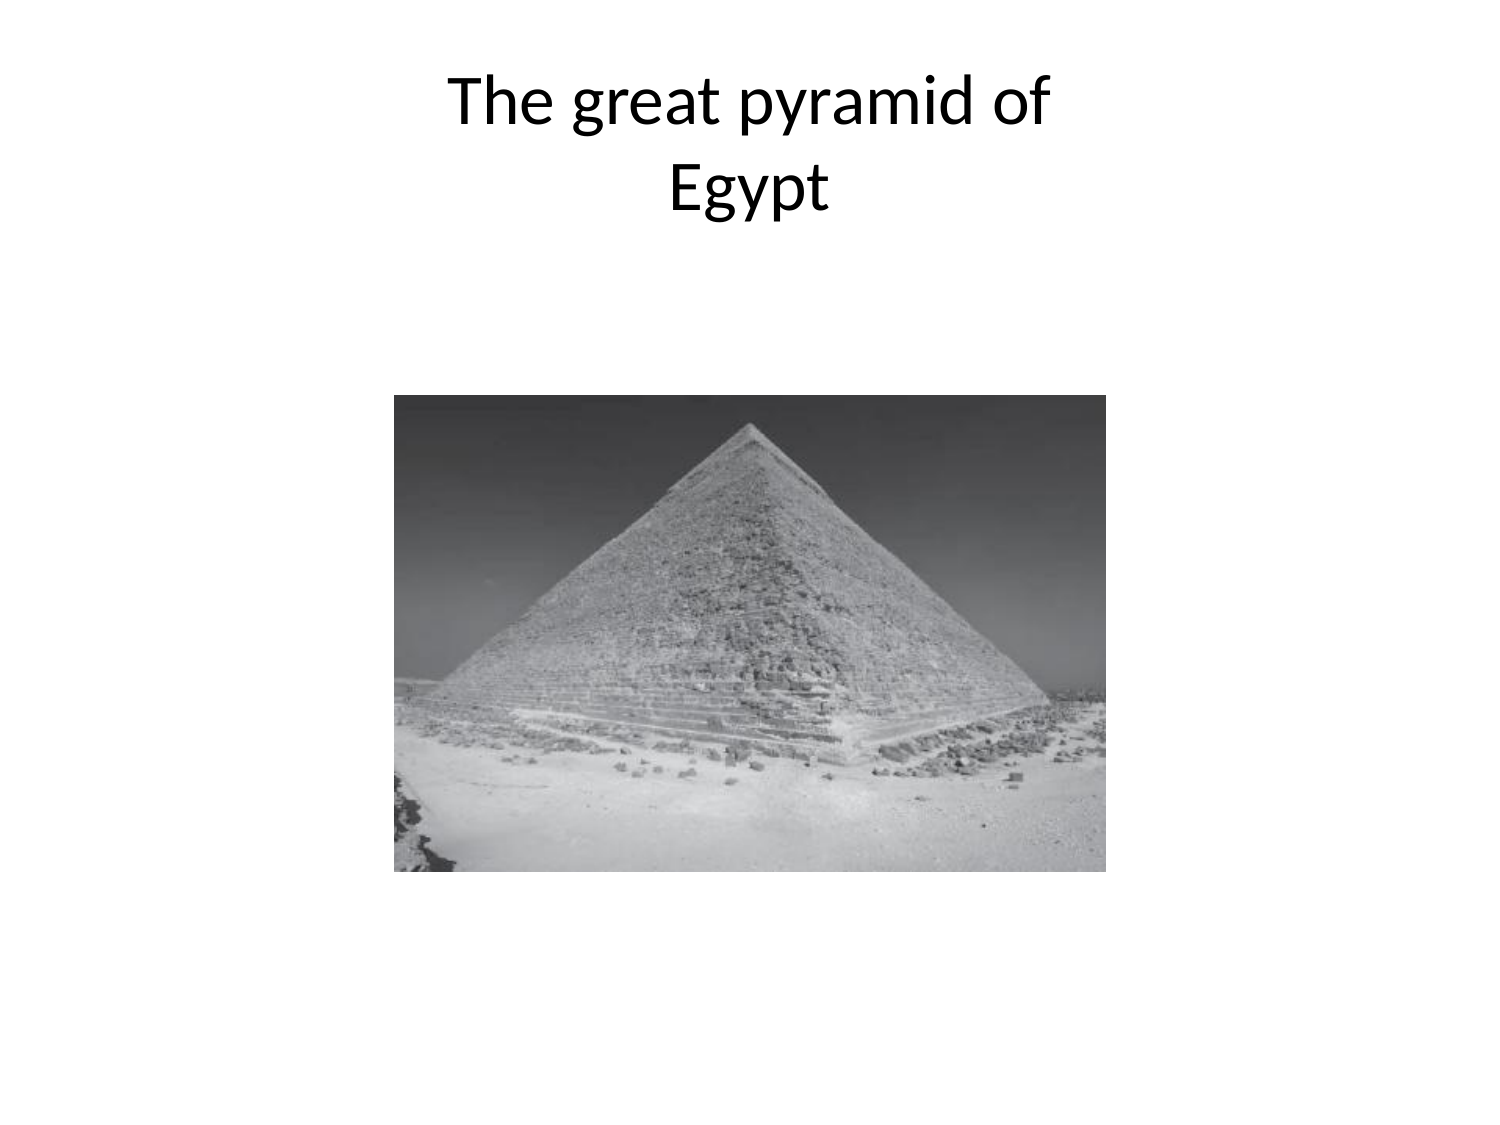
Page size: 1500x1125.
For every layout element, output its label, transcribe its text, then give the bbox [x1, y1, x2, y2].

title The great pyramid of Egypt [75, 45, 1425, 233]
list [394, 395, 1106, 873]
